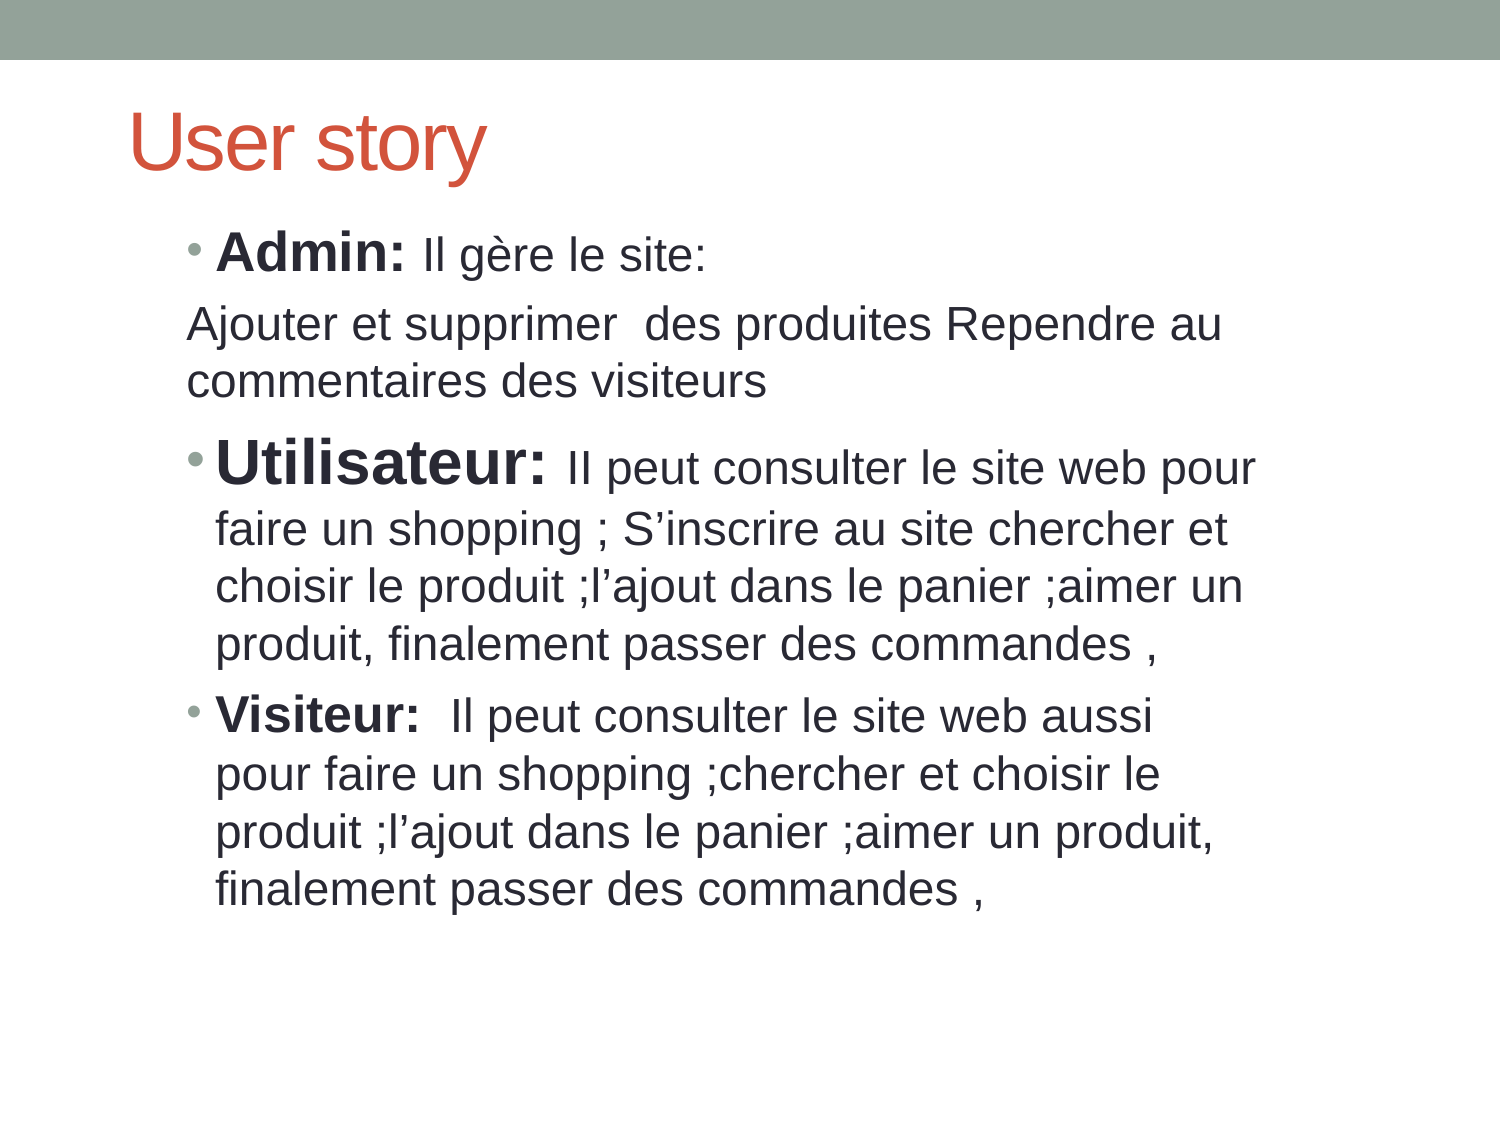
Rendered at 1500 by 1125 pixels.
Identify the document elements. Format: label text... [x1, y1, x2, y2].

list Admin: Il gère le site: Ajouter et supprimer des produites Rependre au commentaires des visiteurs Utilisateur: II peut consulter le site web pour faire un shopping ; S’inscrire au site chercher et choisir le produit ;l’ajout dans le panier ;aimer un produit, finalement passer des commandes , Visiteur: Il peut consulter le site web aussi pour faire un shopping ;chercher et choisir le produit ;l’ajout dans le panier ;aimer un produit, finalement passer des commandes , [171, 208, 1283, 957]
title User story [112, 66, 1265, 209]
